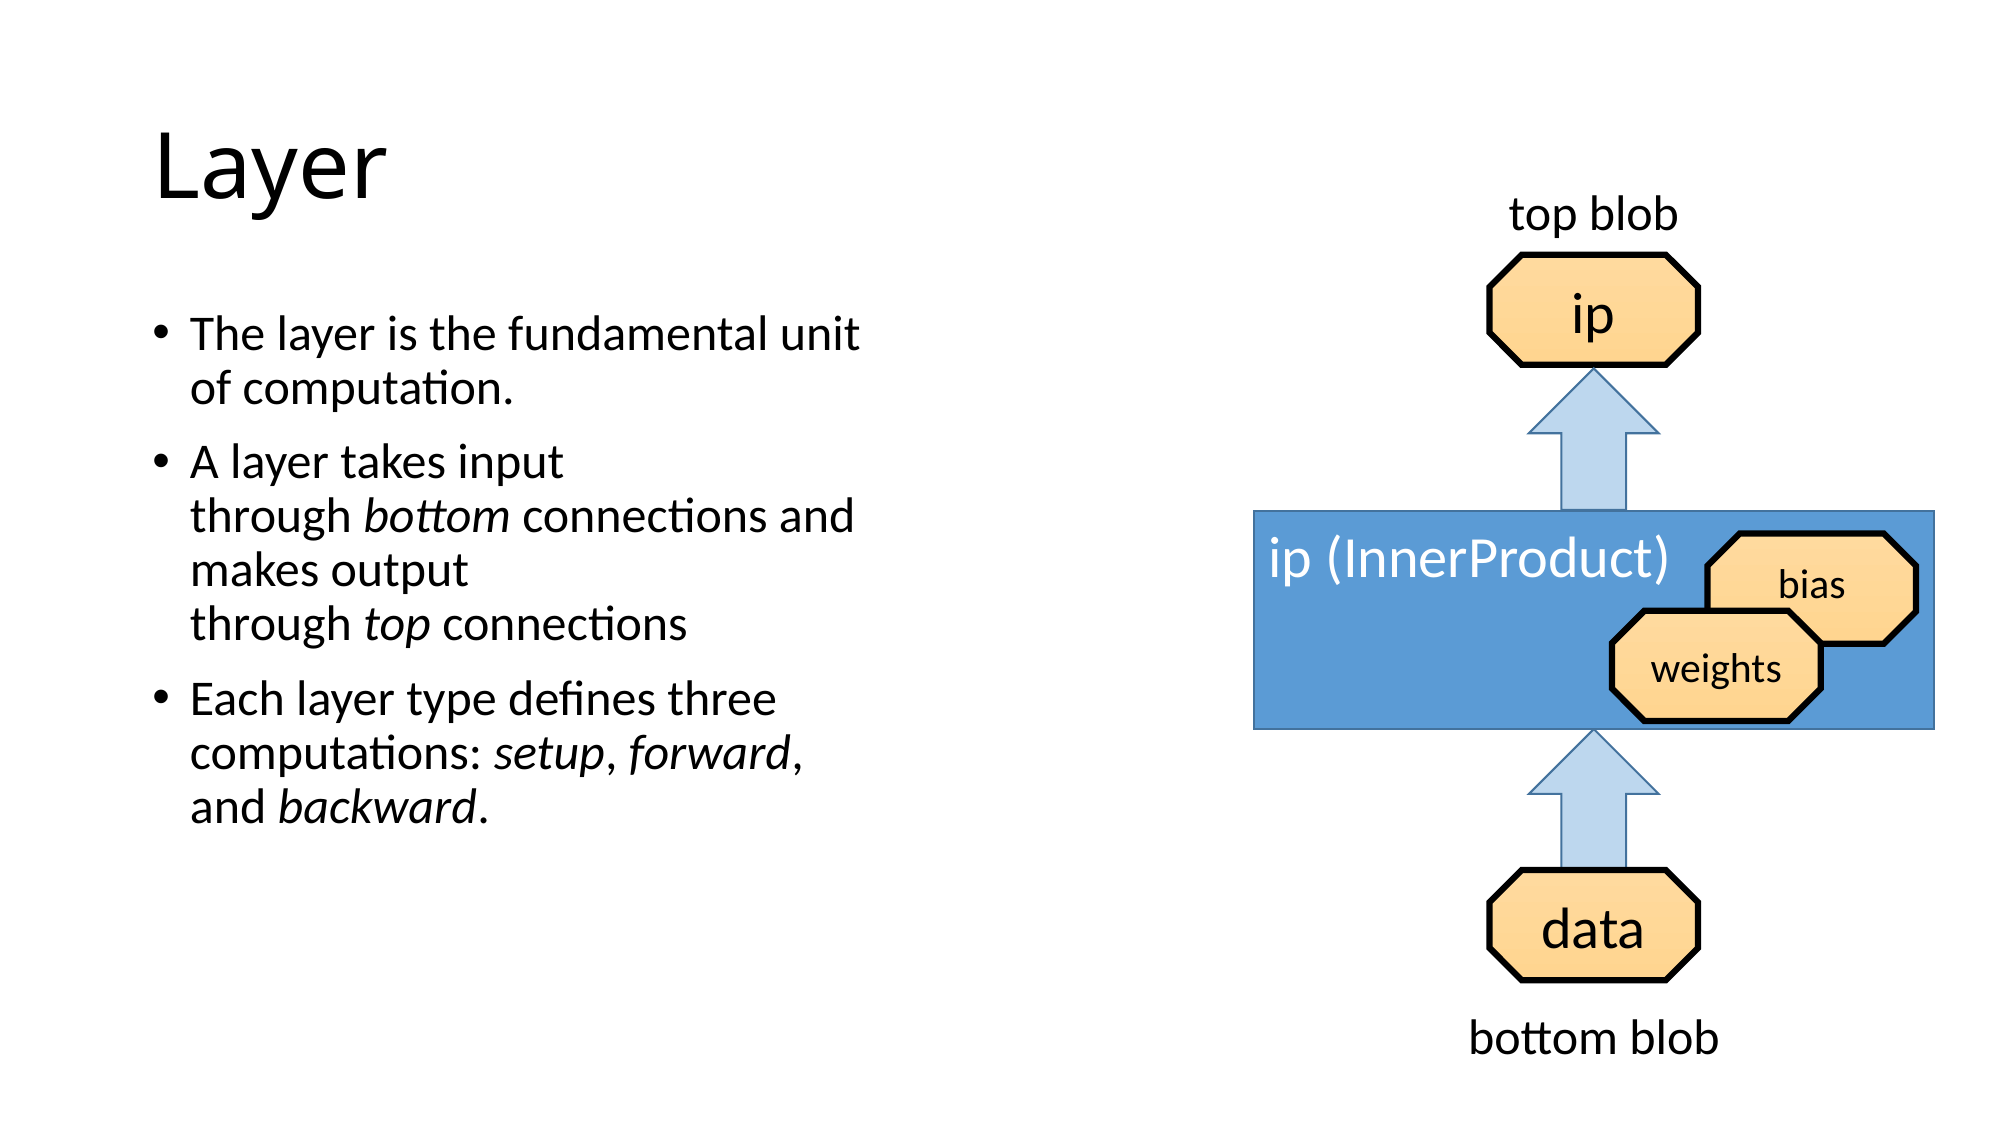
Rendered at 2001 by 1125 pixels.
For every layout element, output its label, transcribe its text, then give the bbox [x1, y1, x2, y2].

text_box bottom blob [1406, 997, 1782, 1072]
text_box bias [1706, 533, 1917, 645]
text_box ip (InnerProduct) [1253, 510, 1935, 730]
text_box ip [1488, 254, 1699, 366]
text_box top blob [1406, 173, 1782, 248]
text_box data [1488, 869, 1699, 981]
text_box [1526, 366, 1662, 511]
list The layer is the fundamental unit of computation. A layer takes input through bottom connections and makes output through top connections Each layer type defines three computations: setup, forward, and backward. [137, 299, 923, 1014]
text_box [1526, 730, 1662, 869]
title Layer [137, 59, 1863, 278]
text_box weights [1611, 610, 1822, 722]
